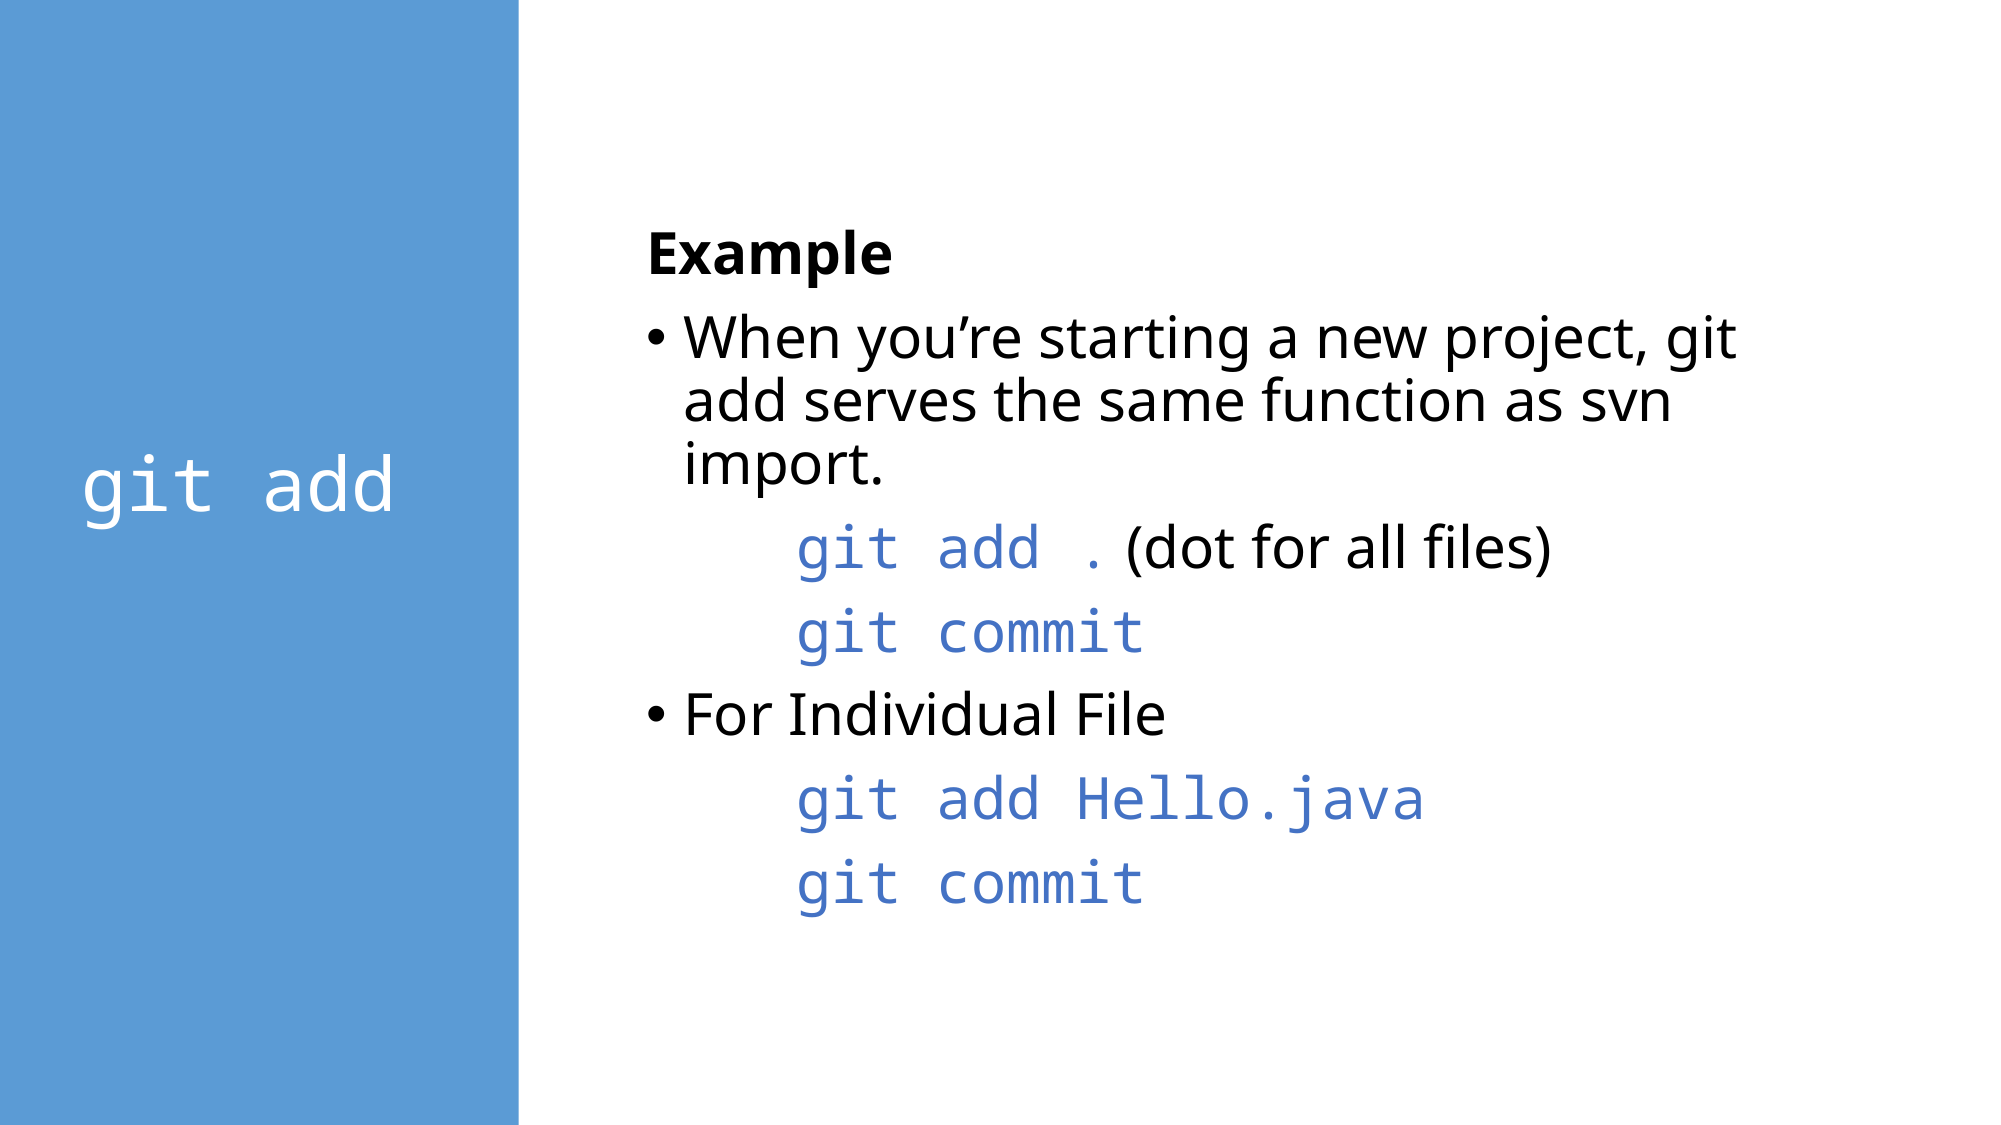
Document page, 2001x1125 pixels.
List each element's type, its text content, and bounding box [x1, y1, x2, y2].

title git add [0, 378, 479, 597]
list Example When you’re starting a new project, git add serves the same function as svn import. git add . (dot for all files) git commit For Individual File git add Hello.java git commit [631, 46, 1863, 1094]
text_box [0, 0, 519, 1125]
